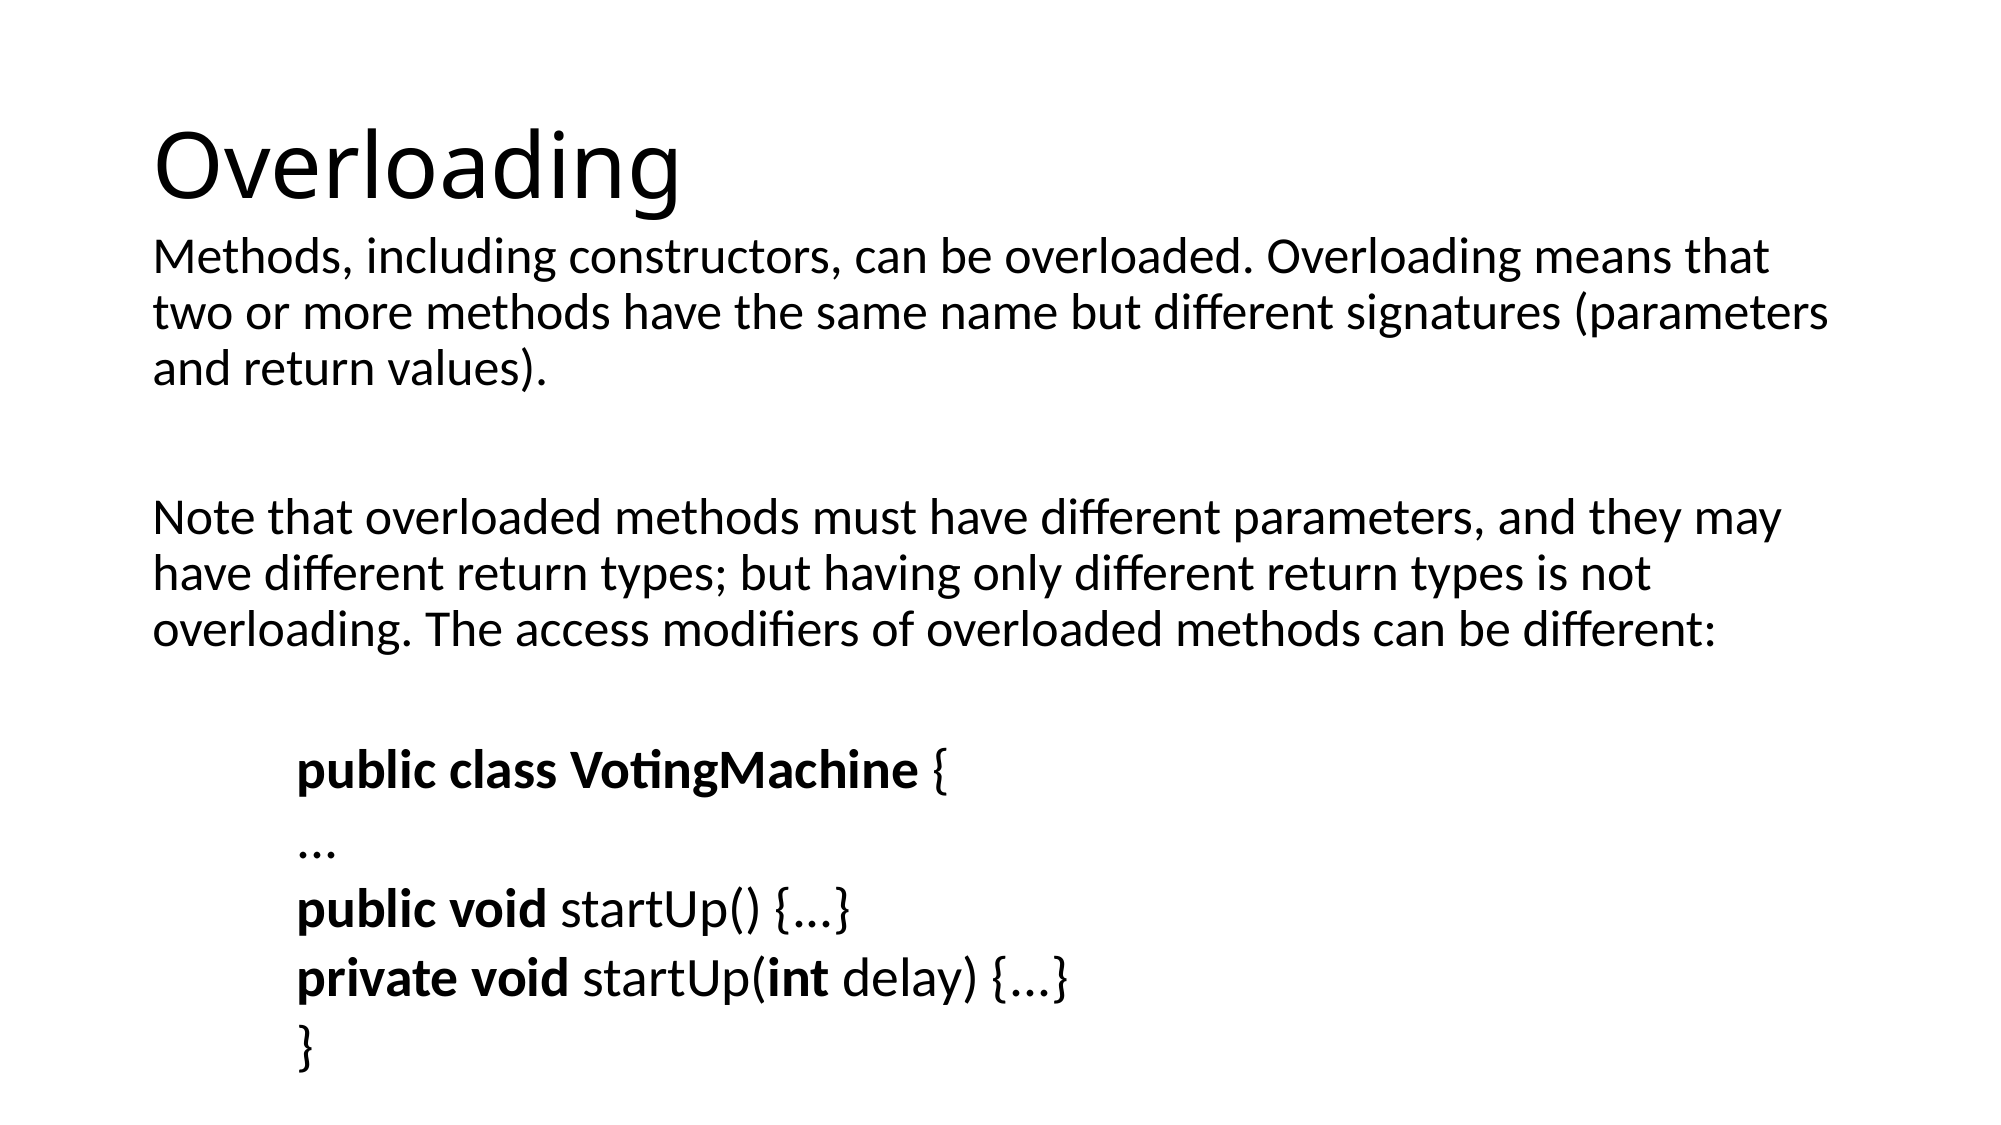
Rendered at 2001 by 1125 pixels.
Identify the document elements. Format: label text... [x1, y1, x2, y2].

title Overloading [137, 59, 1863, 221]
list Methods, including constructors, can be overloaded. Overloading means that two or more methods have the same name but different signatures (parameters and return values). Note that overloaded methods must have different parameters, and they may have different return types; but having only different return types is not overloading. The access modifiers of overloaded methods can be different: public class VotingMachine { ... public void startUp() {...} private void startUp(int delay) {...} } [137, 221, 1863, 1093]
